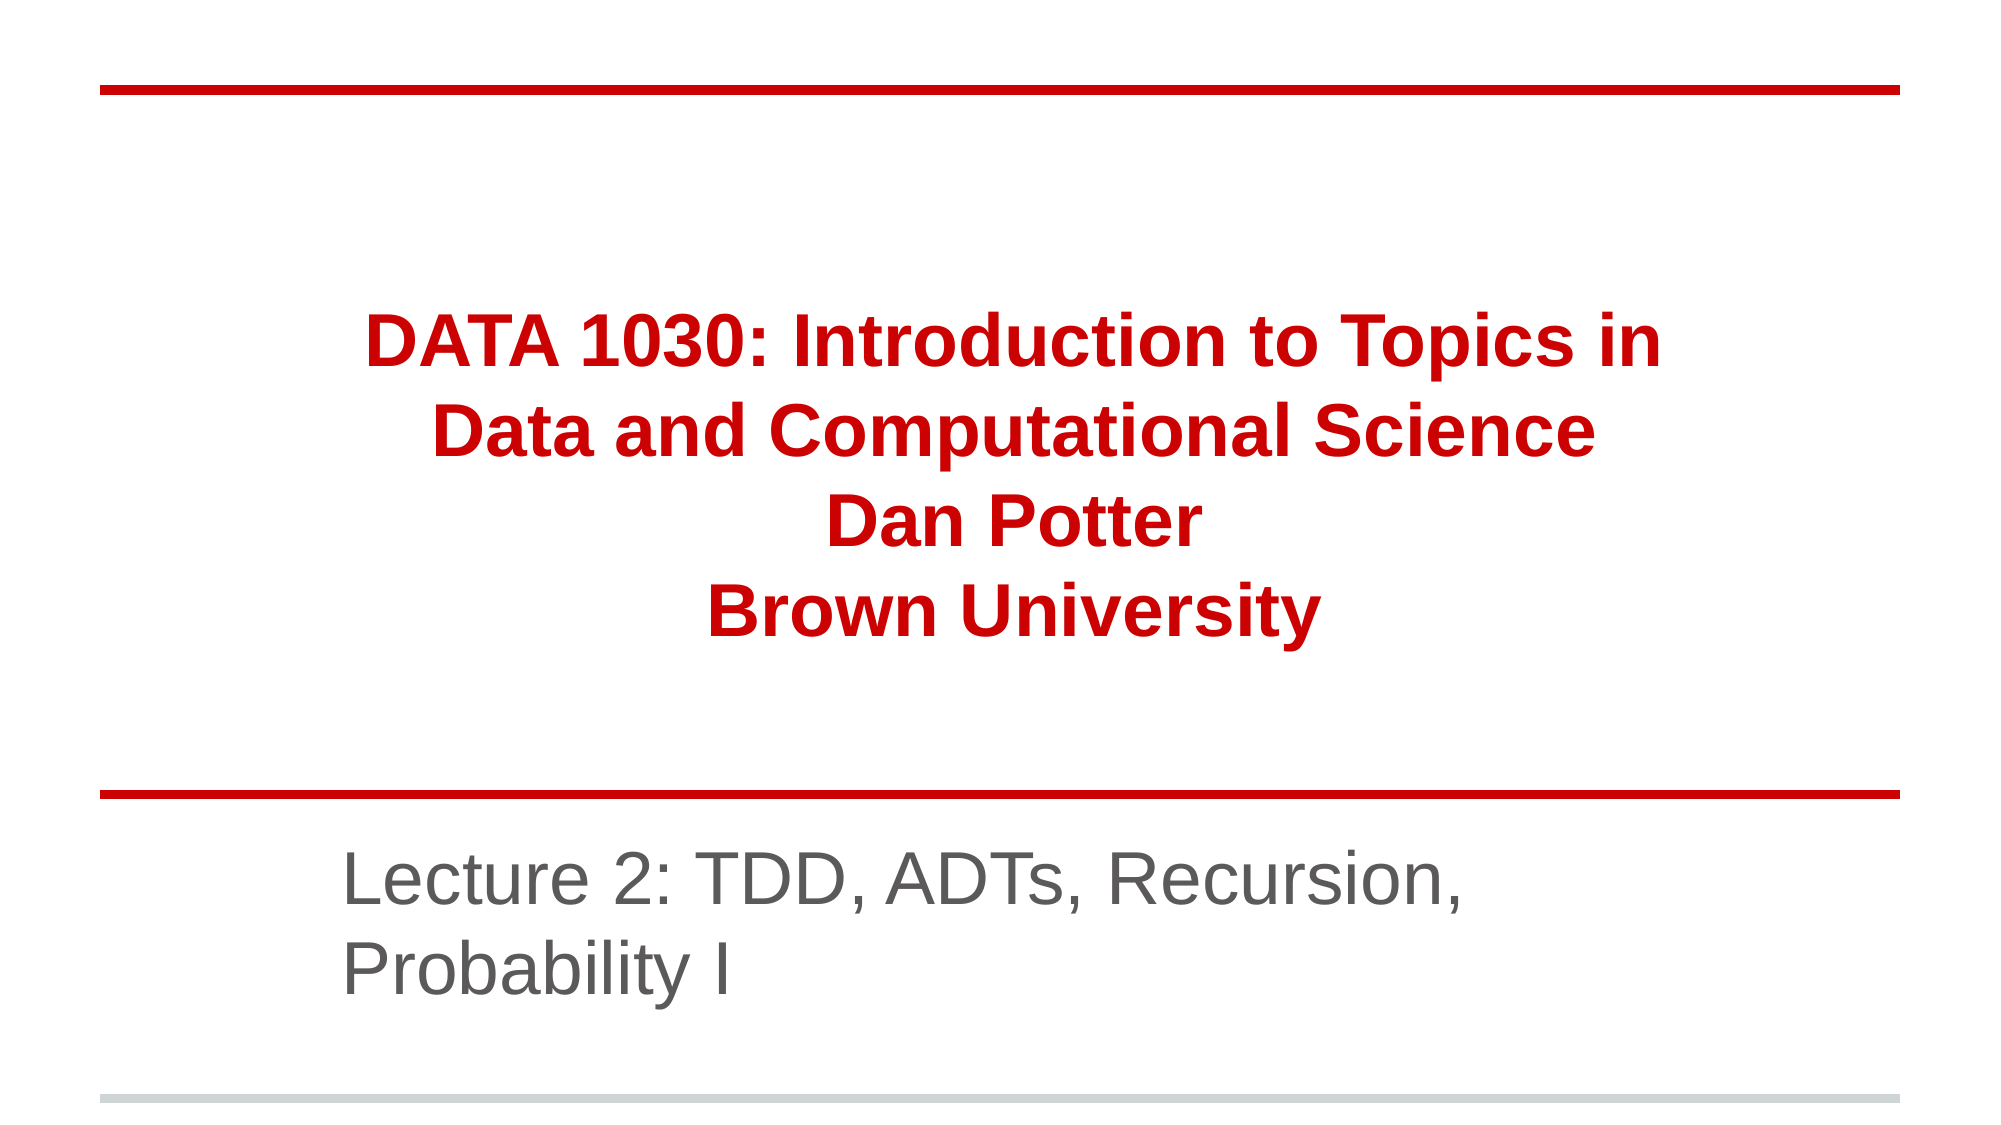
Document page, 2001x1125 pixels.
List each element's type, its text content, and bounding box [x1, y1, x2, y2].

text_box Lecture 2: TDD, ADTs, Recursion, Probability I [326, 814, 1677, 1017]
text_box DATA 1030: Introduction to Topics in Data and Computational Science Dan Potter Brown University [339, 276, 1690, 656]
